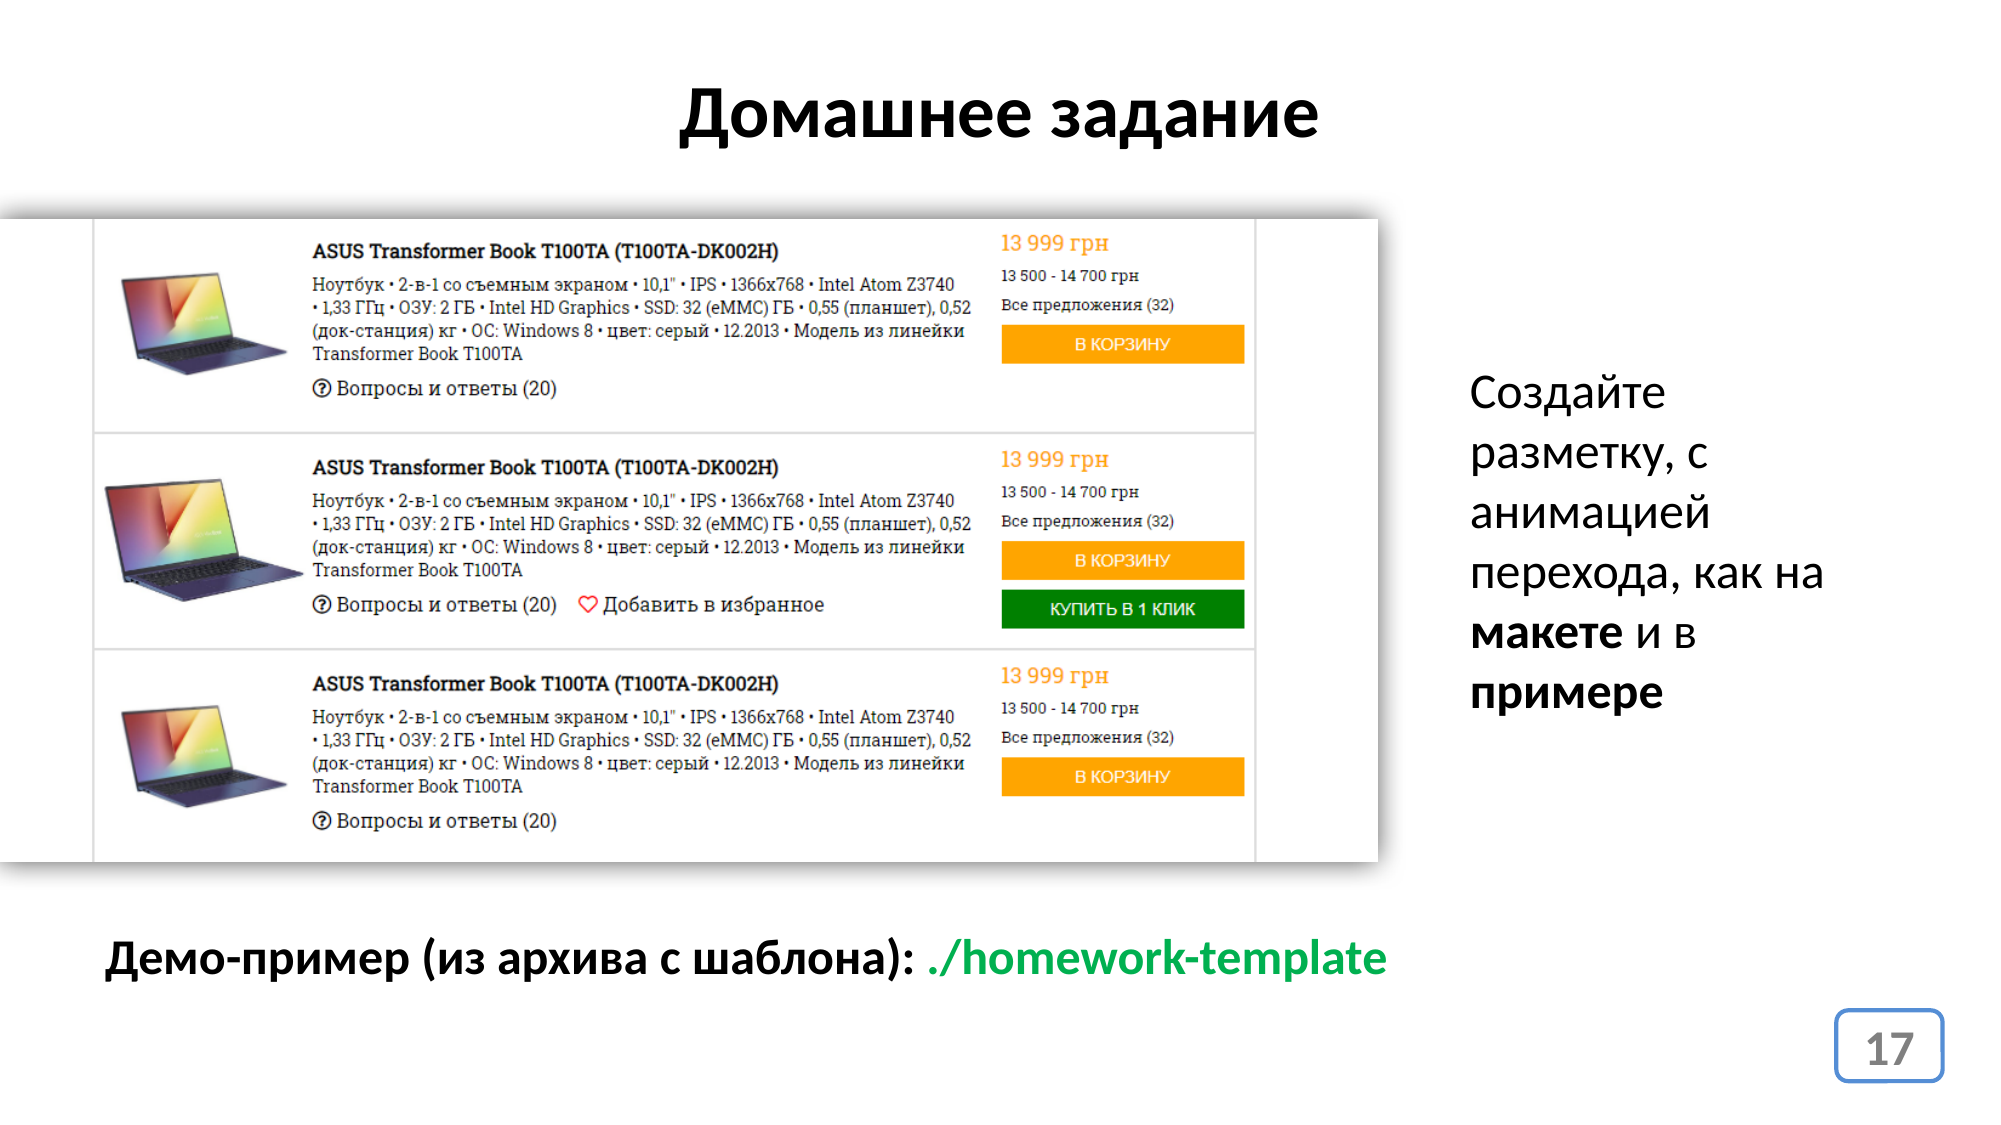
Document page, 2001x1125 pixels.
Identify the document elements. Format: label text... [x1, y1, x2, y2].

text_box Демо-пример (из архива c шаблона): ./homework-template [90, 916, 1485, 992]
picture [0, 219, 1379, 862]
text_box Создайте разметку, с анимацией перехода, как на макете и в примере [1455, 351, 1893, 726]
text_box Домашнее задание [0, 54, 2000, 160]
text_box 17 [1834, 1008, 1945, 1084]
